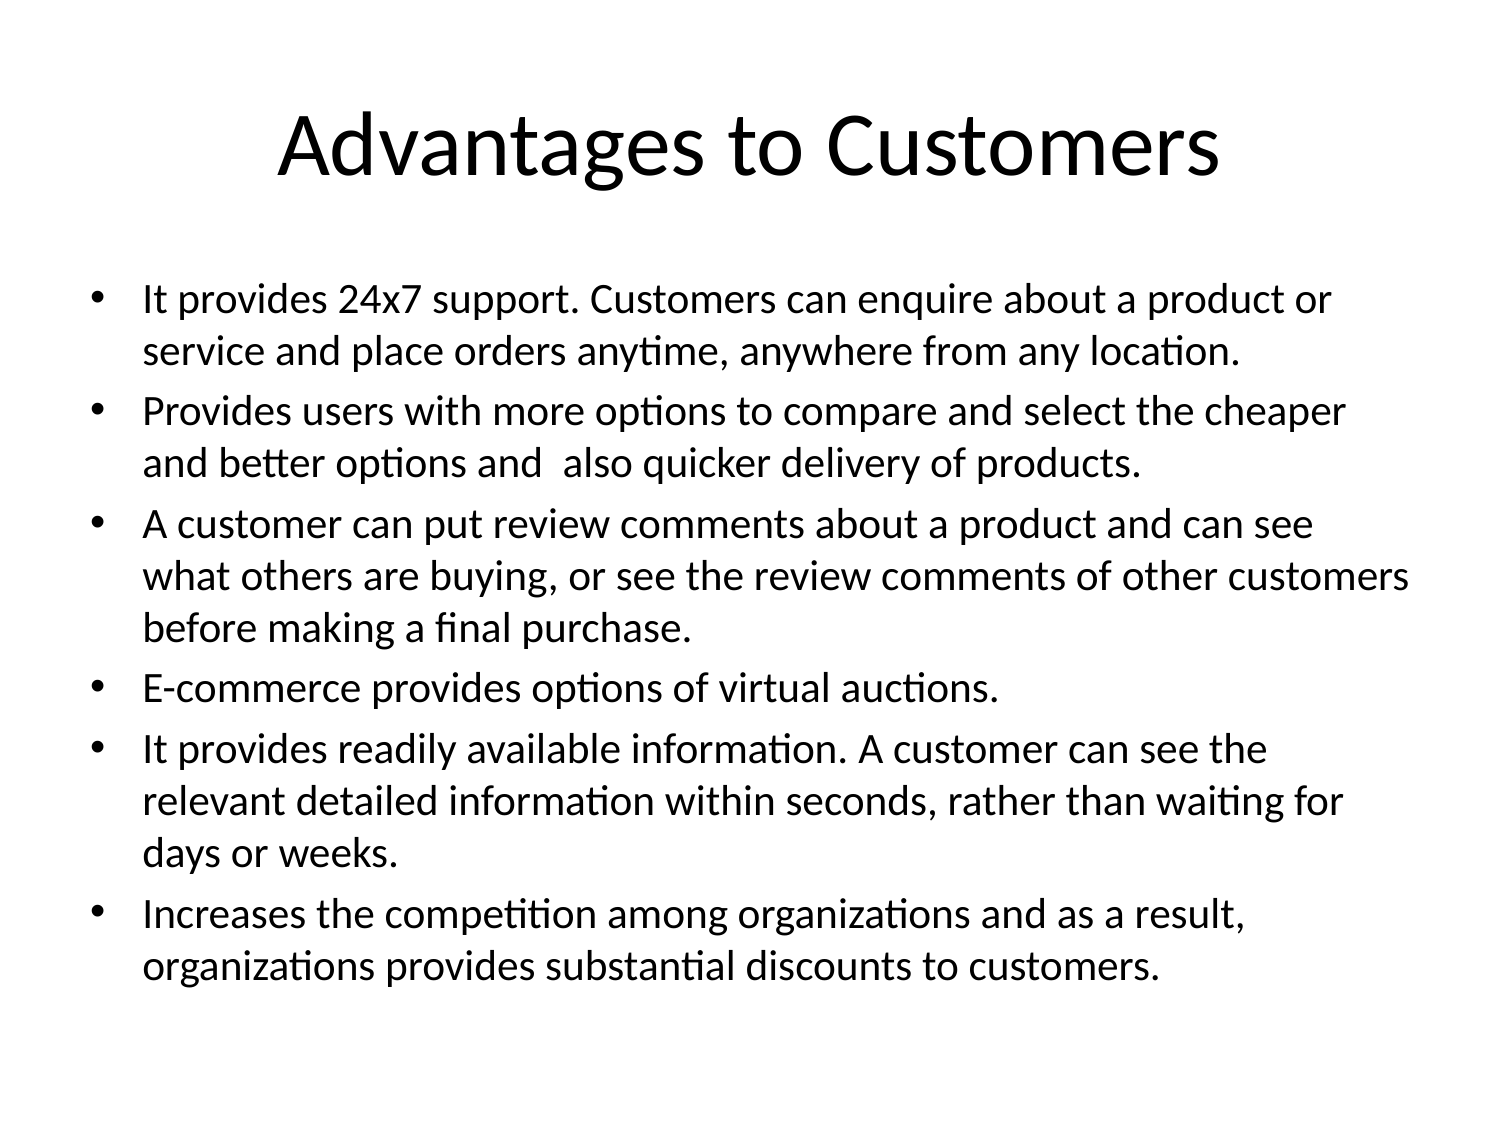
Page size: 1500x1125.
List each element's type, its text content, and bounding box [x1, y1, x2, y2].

list It provides 24x7 support. Customers can enquire about a product or service and place orders anytime, anywhere from any location. Provides users with more options to compare and select the cheaper and better options and also quicker delivery of products. A customer can put review comments about a product and can see what others are buying, or see the review comments of other customers before making a final purchase. E-commerce provides options of virtual auctions. It provides readily available information. A customer can see the relevant detailed information within seconds, rather than waiting for days or weeks. Increases the competition among organizations and as a result, organizations provides substantial discounts to customers. [75, 262, 1425, 1005]
title Advantages to Customers [75, 45, 1425, 233]
